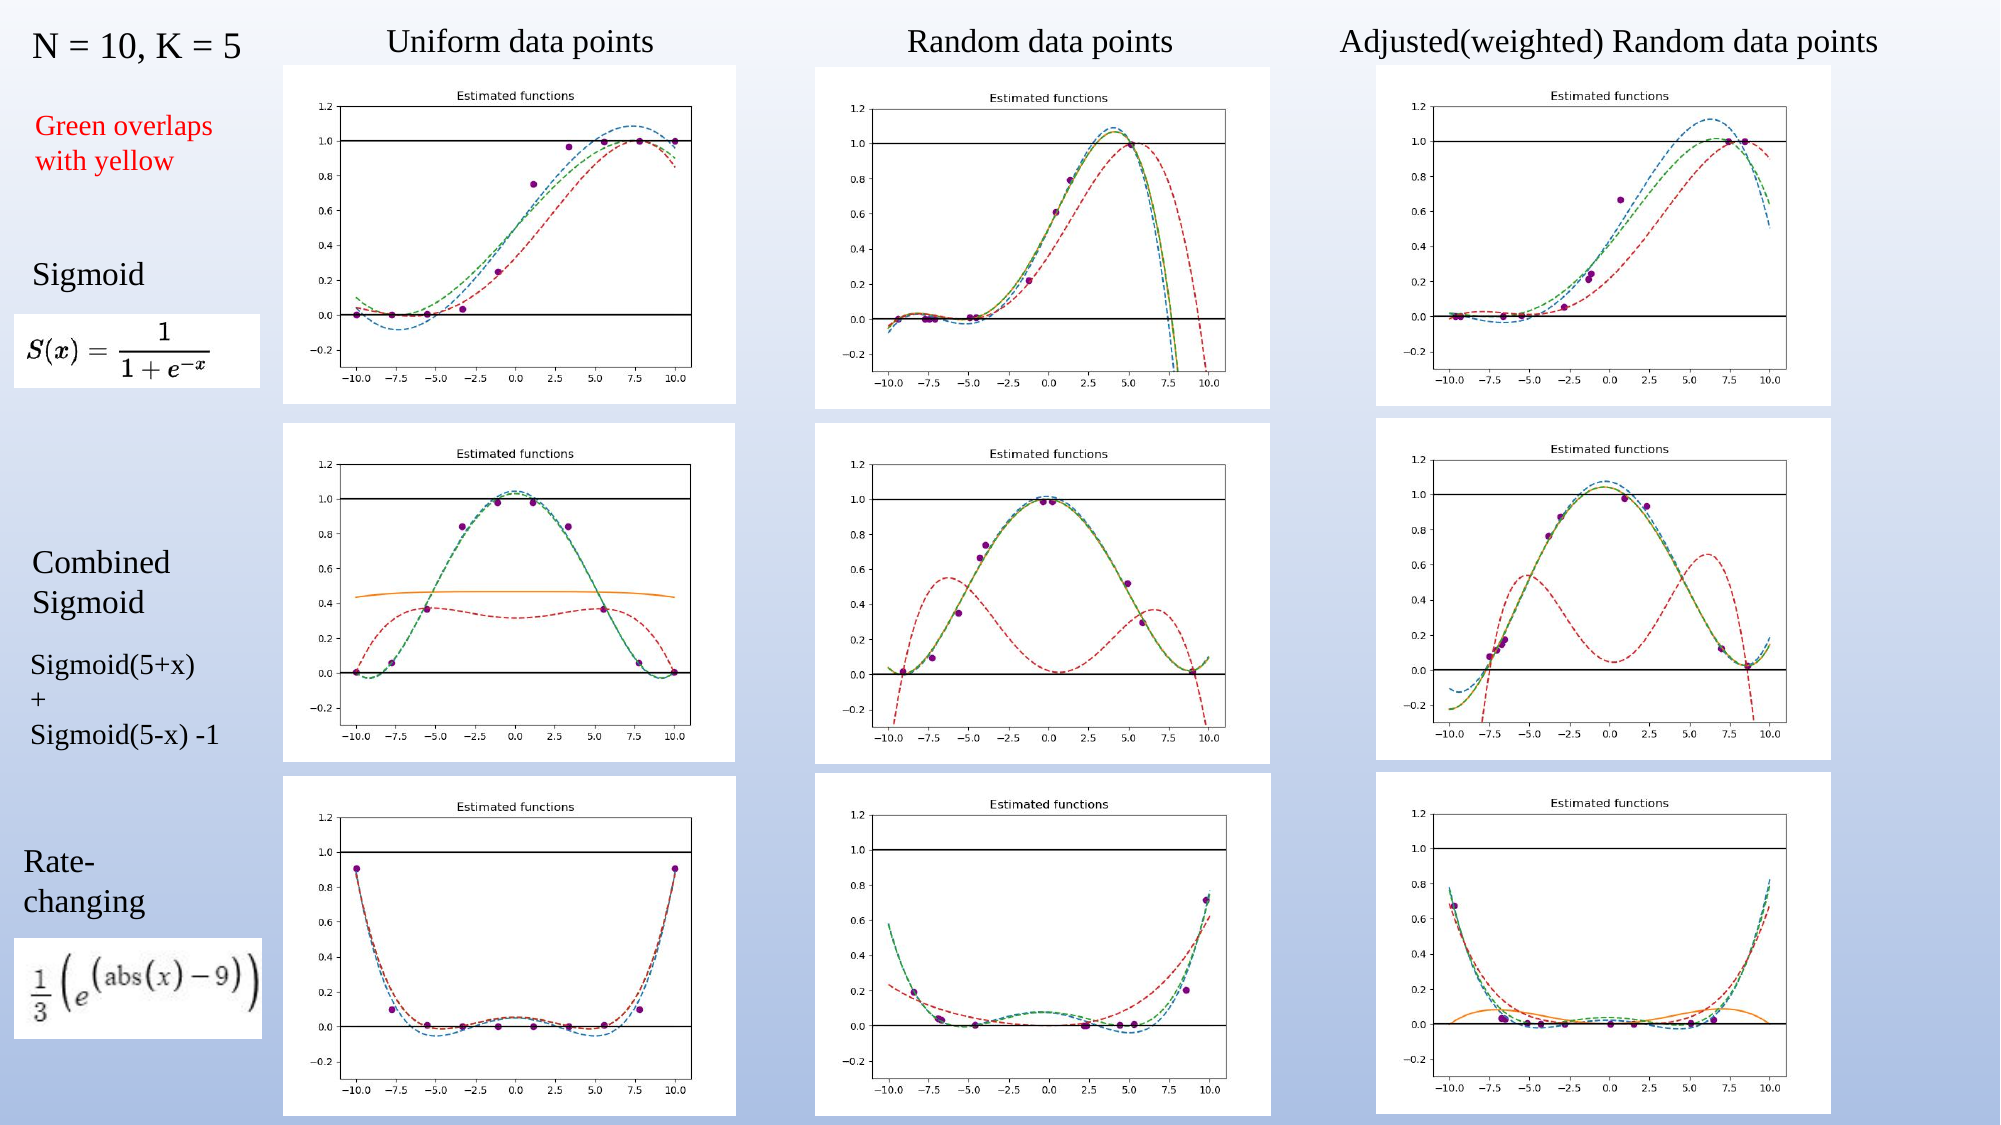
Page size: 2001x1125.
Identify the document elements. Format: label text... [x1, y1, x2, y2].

picture [815, 773, 1271, 1116]
text_box Random data points [892, 12, 1324, 67]
picture [815, 423, 1270, 764]
picture [1376, 65, 1831, 407]
text_box Sigmoid [17, 244, 178, 300]
text_box Green overlaps with yellow [20, 99, 254, 184]
text_box Adjusted(weighted) Random data points [1324, 12, 1986, 67]
picture [283, 423, 735, 762]
text_box Sigmoid(5+x) + Sigmoid(5-x) -1 [15, 638, 283, 758]
text_box Combined Sigmoid [17, 532, 207, 628]
picture [1376, 772, 1831, 1114]
picture [1376, 418, 1831, 760]
picture [283, 65, 736, 404]
text_box N = 10, K = 5 [17, 13, 371, 74]
picture [283, 776, 736, 1116]
picture [14, 938, 262, 1039]
picture [14, 314, 260, 388]
text_box Uniform data points [371, 12, 823, 67]
picture [815, 67, 1270, 409]
text_box Rate-changing [8, 832, 185, 927]
